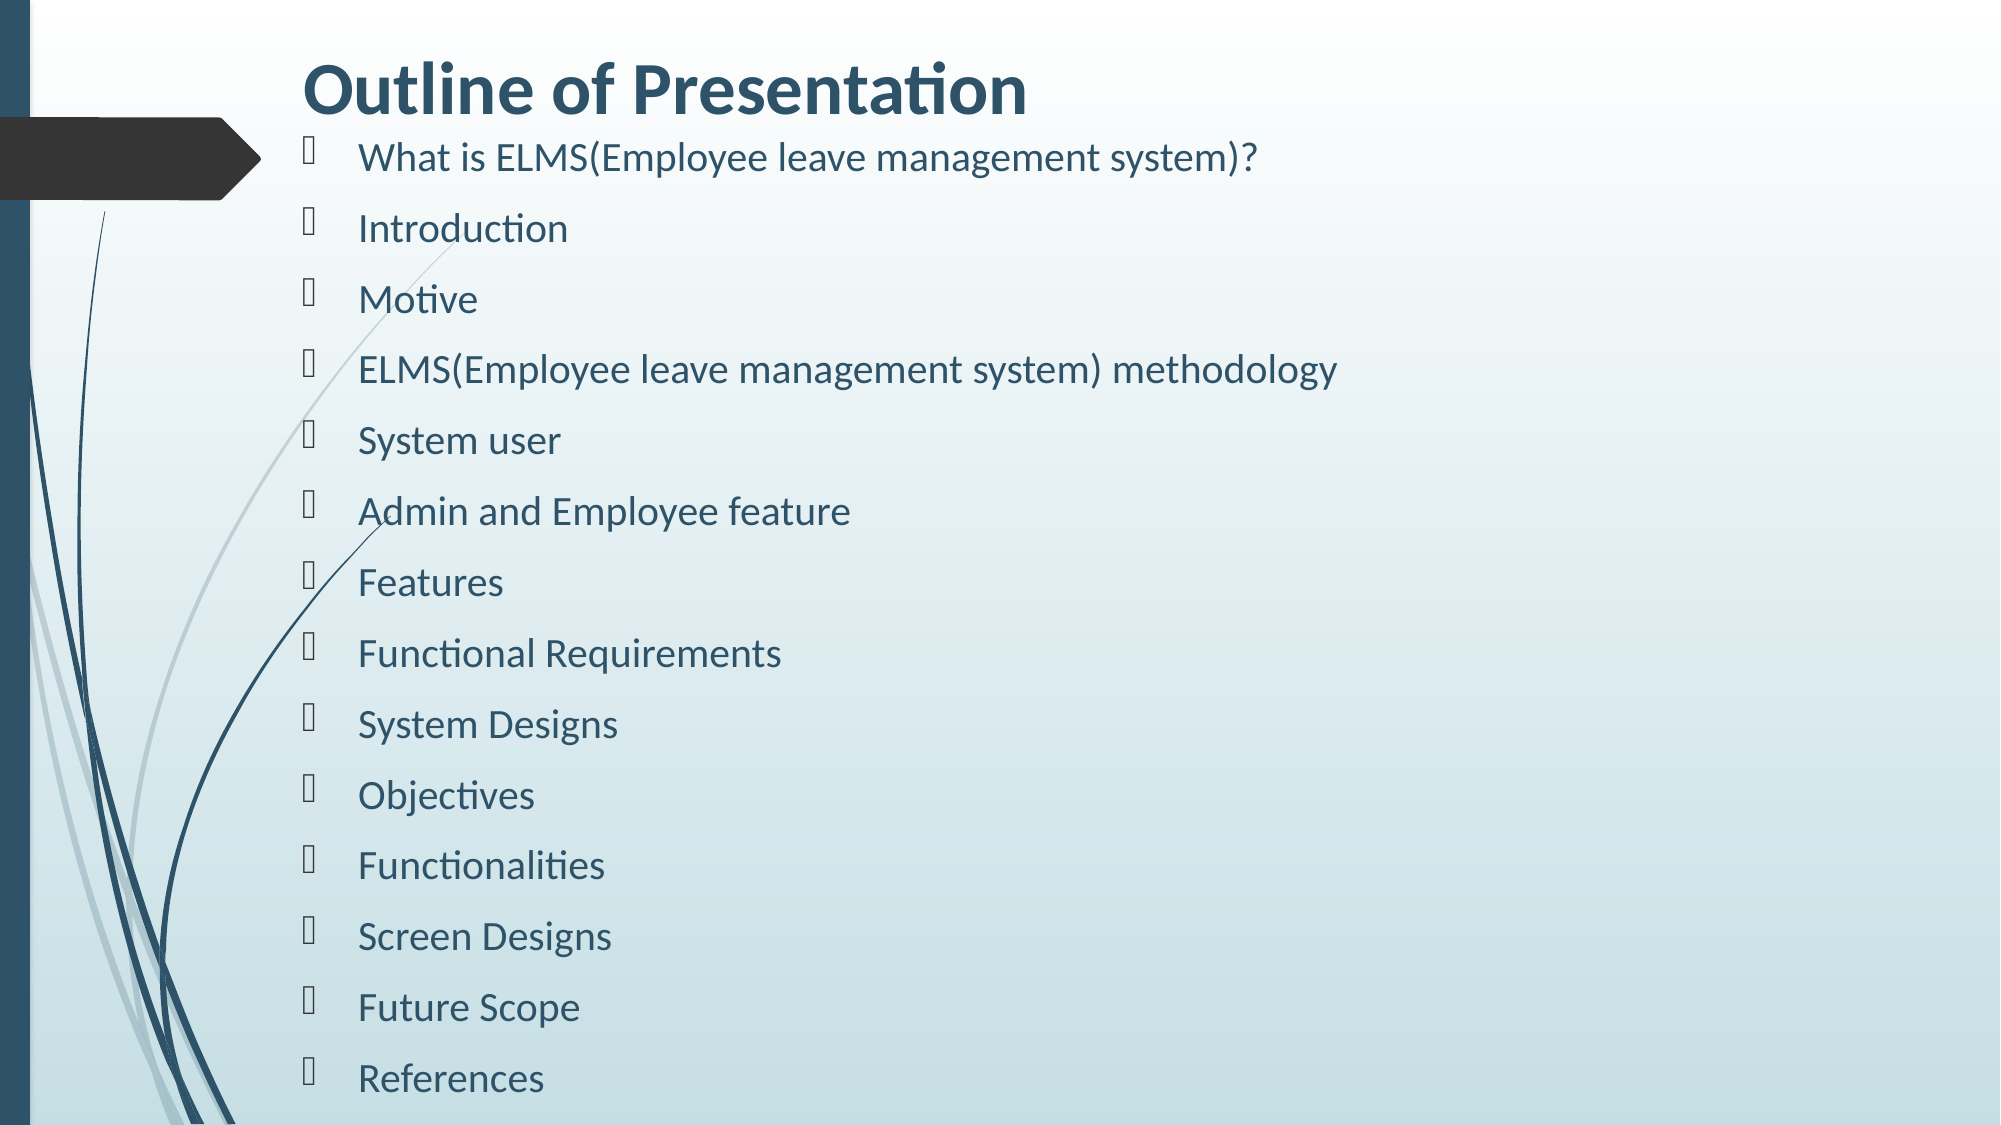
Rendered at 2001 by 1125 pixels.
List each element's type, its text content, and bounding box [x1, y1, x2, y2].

title Outline of Presentation [288, 32, 1751, 149]
list What is ELMS(Employee leave management system)? Introduction Motive ELMS(Employee leave management system) methodology System user Admin and Employee feature Features Functional Requirements System Designs Objectives Functionalities Screen Designs Future Scope References [286, 122, 1750, 903]
